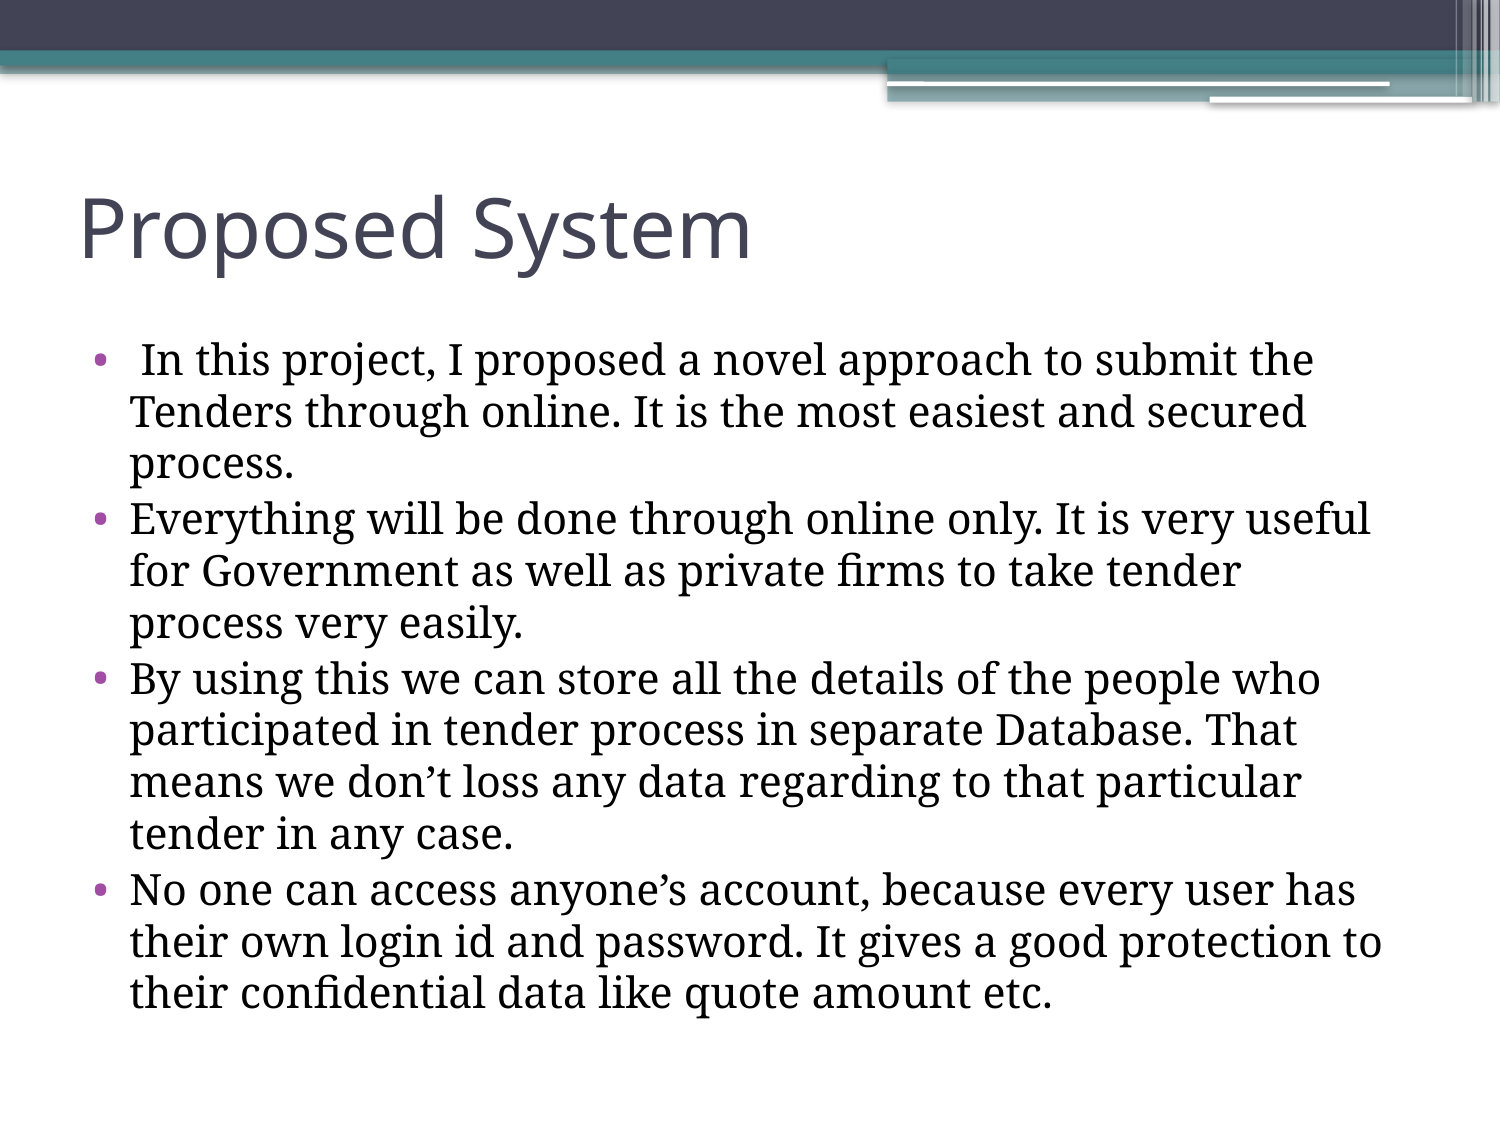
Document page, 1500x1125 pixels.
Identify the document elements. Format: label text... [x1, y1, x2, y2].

list In this project, I proposed a novel approach to submit the Tenders through online. It is the most easiest and secured process. Everything will be done through online only. It is very useful for Government as well as private firms to take tender process very easily. By using this we can store all the details of the people who participated in tender process in separate Database. That means we don’t loss any data regarding to that particular tender in any case. No one can access anyone’s account, because every user has their own login id and password. It gives a good protection to their confidential data like quote amount etc. [62, 324, 1413, 1035]
title Proposed System [62, 137, 1413, 313]
